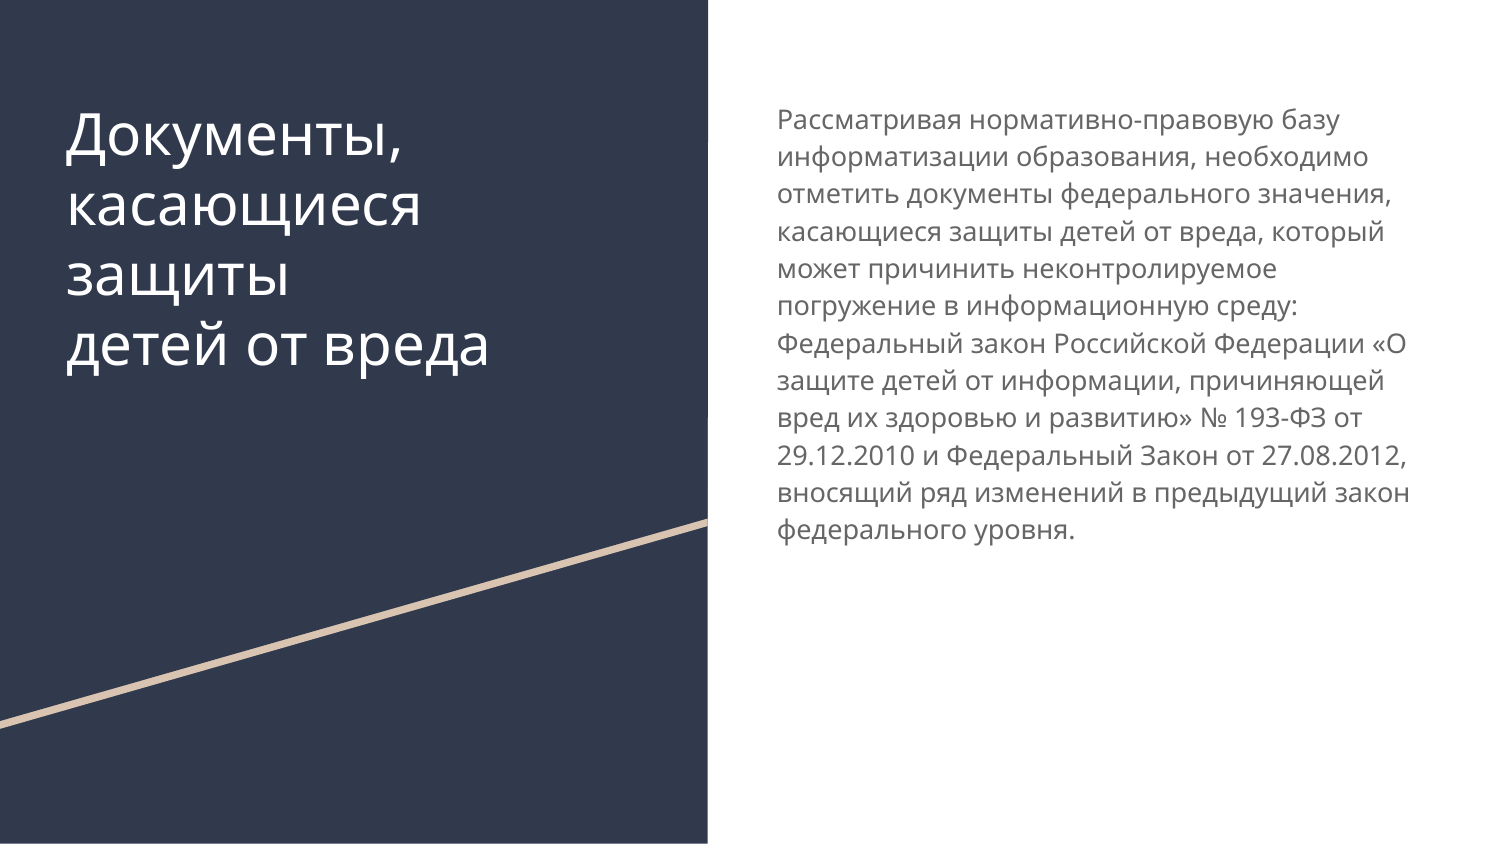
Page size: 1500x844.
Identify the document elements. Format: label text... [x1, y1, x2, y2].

list Рассматривая нормативно-правовую базу информатизации образования, необходимо отметить документы федерального значения, касающиеся защиты детей от вреда, который может причинить неконтролируемое погружение в информационную среду: Федеральный закон Российской Федерации «О защите детей от информации, причиняющей вред их здоровью и развитию» № 193-ФЗ от 29.12.2010 и Федеральный Закон от 27.08.2012, вносящий ряд изменений в предыдущий закон федерального уровня. [761, 82, 1446, 755]
title Документы, касающиеся защиты детей от вреда [51, 82, 660, 494]
